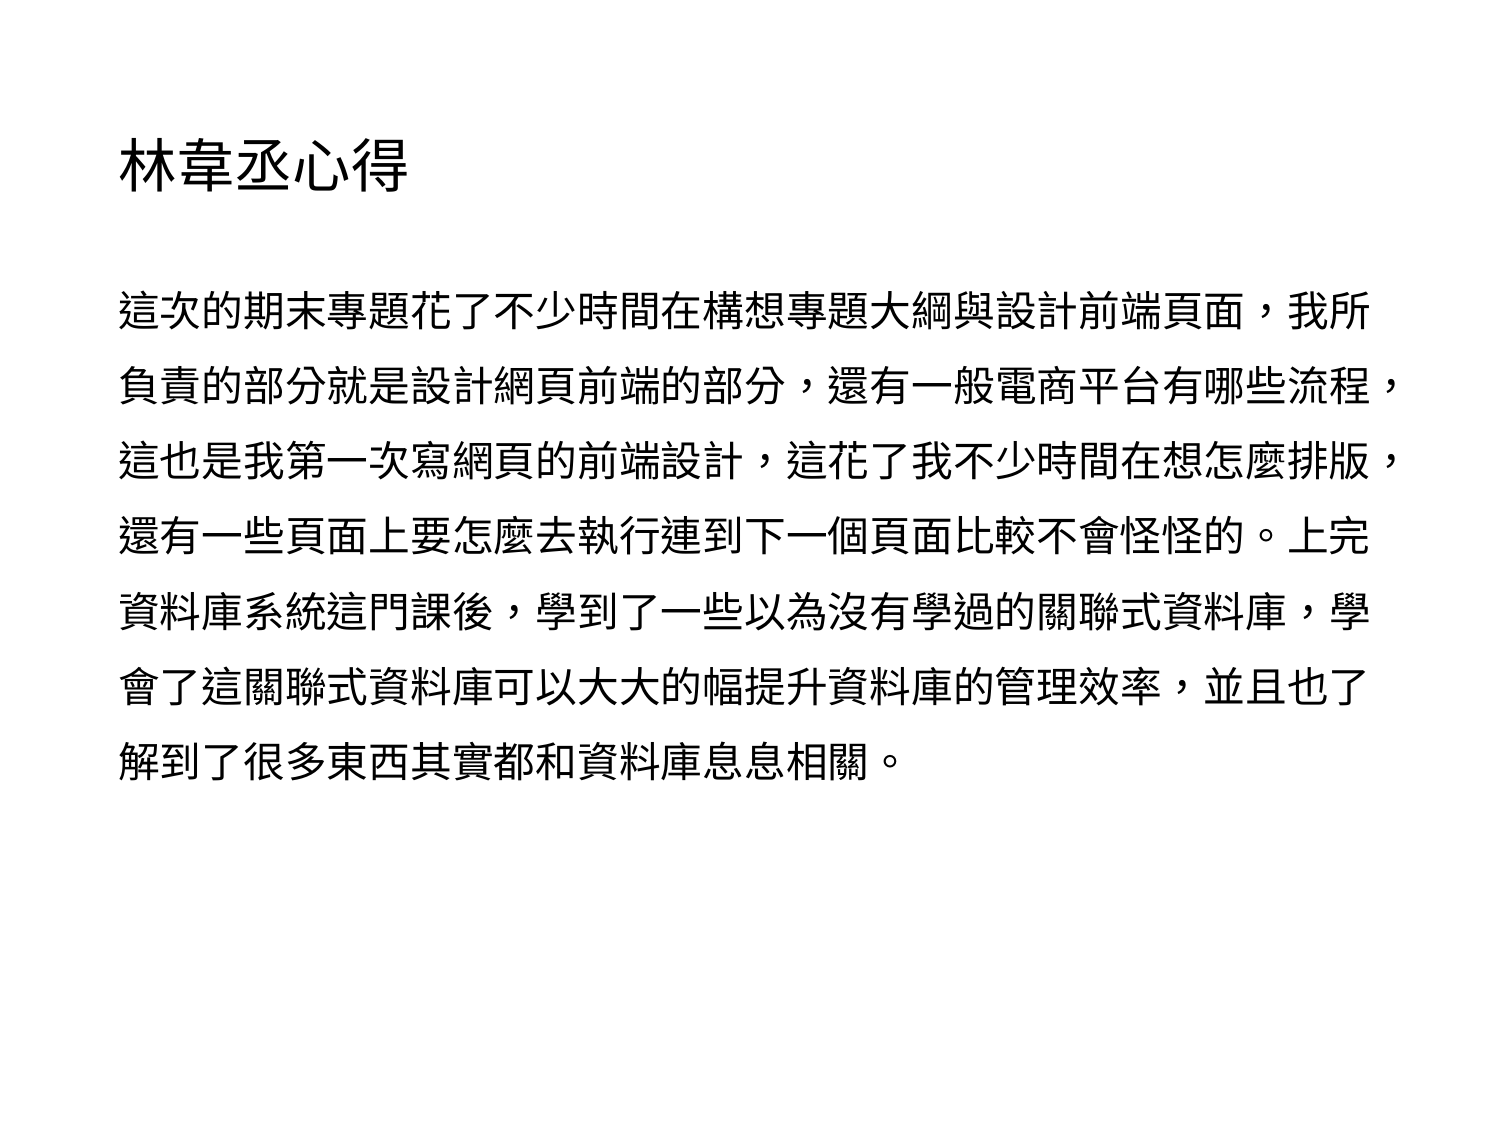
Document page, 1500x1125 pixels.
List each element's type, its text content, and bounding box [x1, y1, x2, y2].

title 林韋丞心得 [103, 59, 1397, 252]
list 這次的期末專題花了不少時間在構想專題大綱與設計前端頁面，我所負責的部分就是設計網頁前端的部分，還有一般電商平台有哪些流程，這也是我第一次寫網頁的前端設計，這花了我不少時間在想怎麼排版，還有一些頁面上要怎麼去執行連到下一個頁面比較不會怪怪的。上完資料庫系統這門課後，學到了一些以為沒有學過的關聯式資料庫，學會了這關聯式資料庫可以大大的幅提升資料庫的管理效率，並且也了解到了很多東西其實都和資料庫息息相關。 [103, 252, 1397, 1014]
